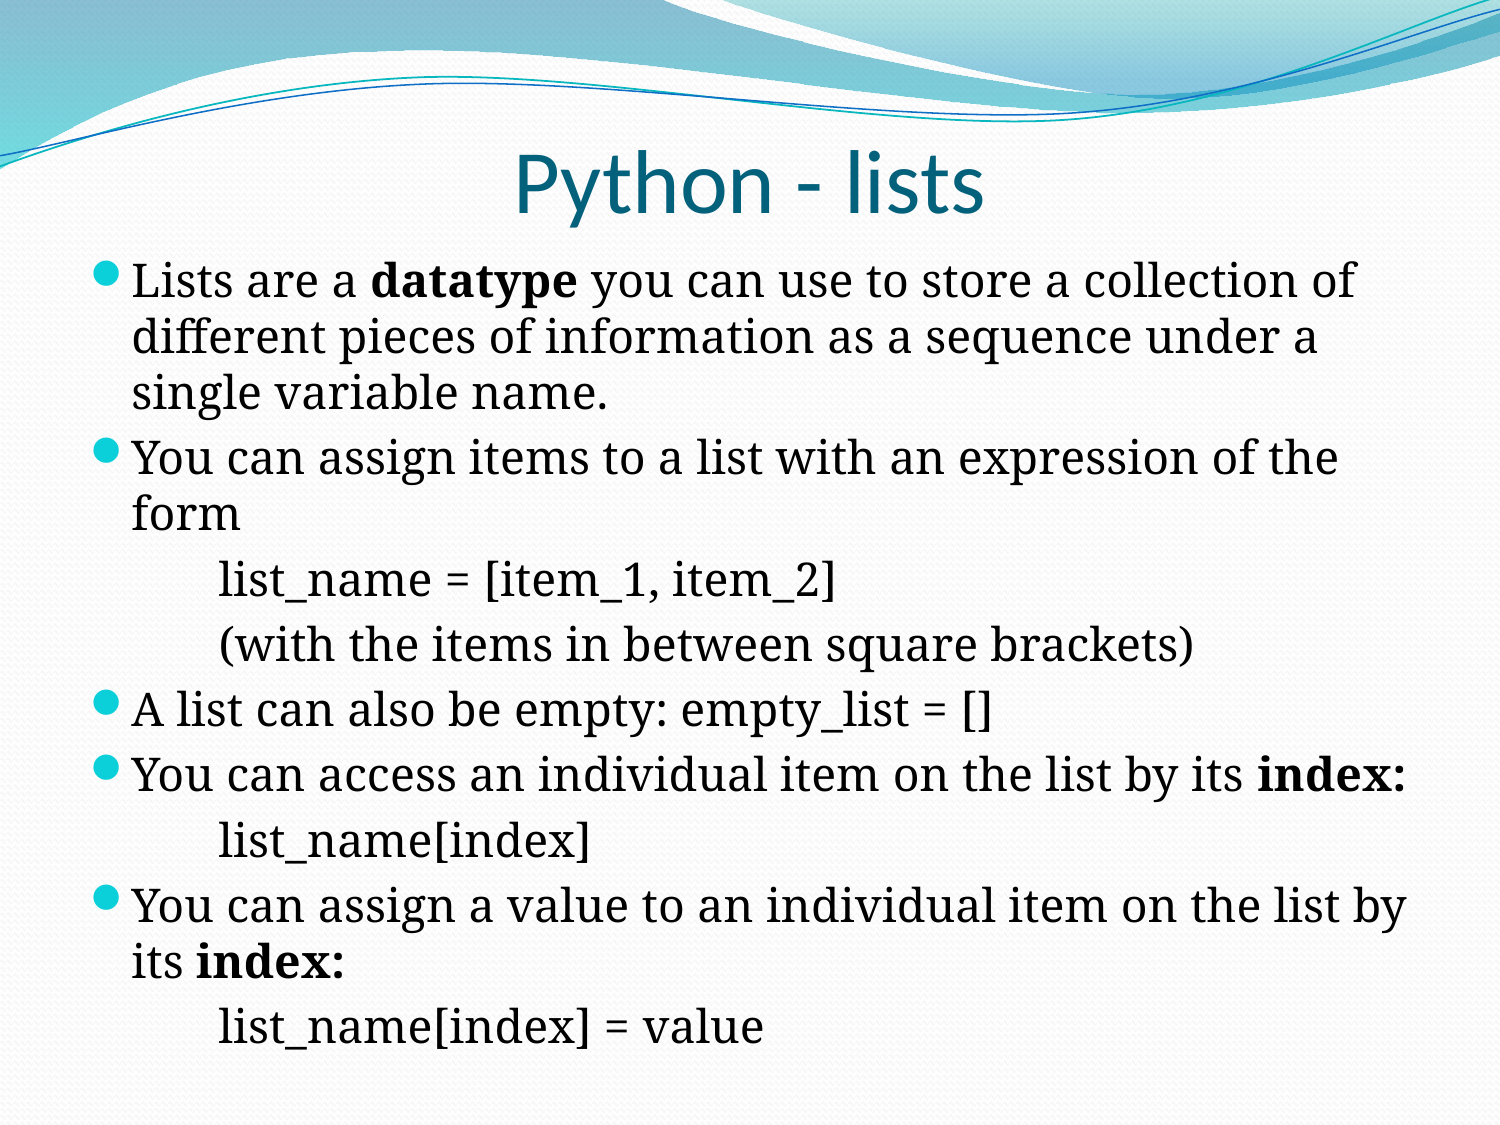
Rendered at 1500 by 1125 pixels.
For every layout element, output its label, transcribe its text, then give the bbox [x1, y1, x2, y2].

title Python - lists [75, 115, 1425, 232]
list Lists are a datatype you can use to store a collection of different pieces of information as a sequence under a single variable name. You can assign items to a list with an expression of the form list_name = [item_1, item_2] (with the items in between square brackets) A list can also be empty: empty_list = [] You can access an individual item on the list by its index: list_name[index] You can assign a value to an individual item on the list by its index: list_name[index] = value [75, 243, 1425, 1106]
